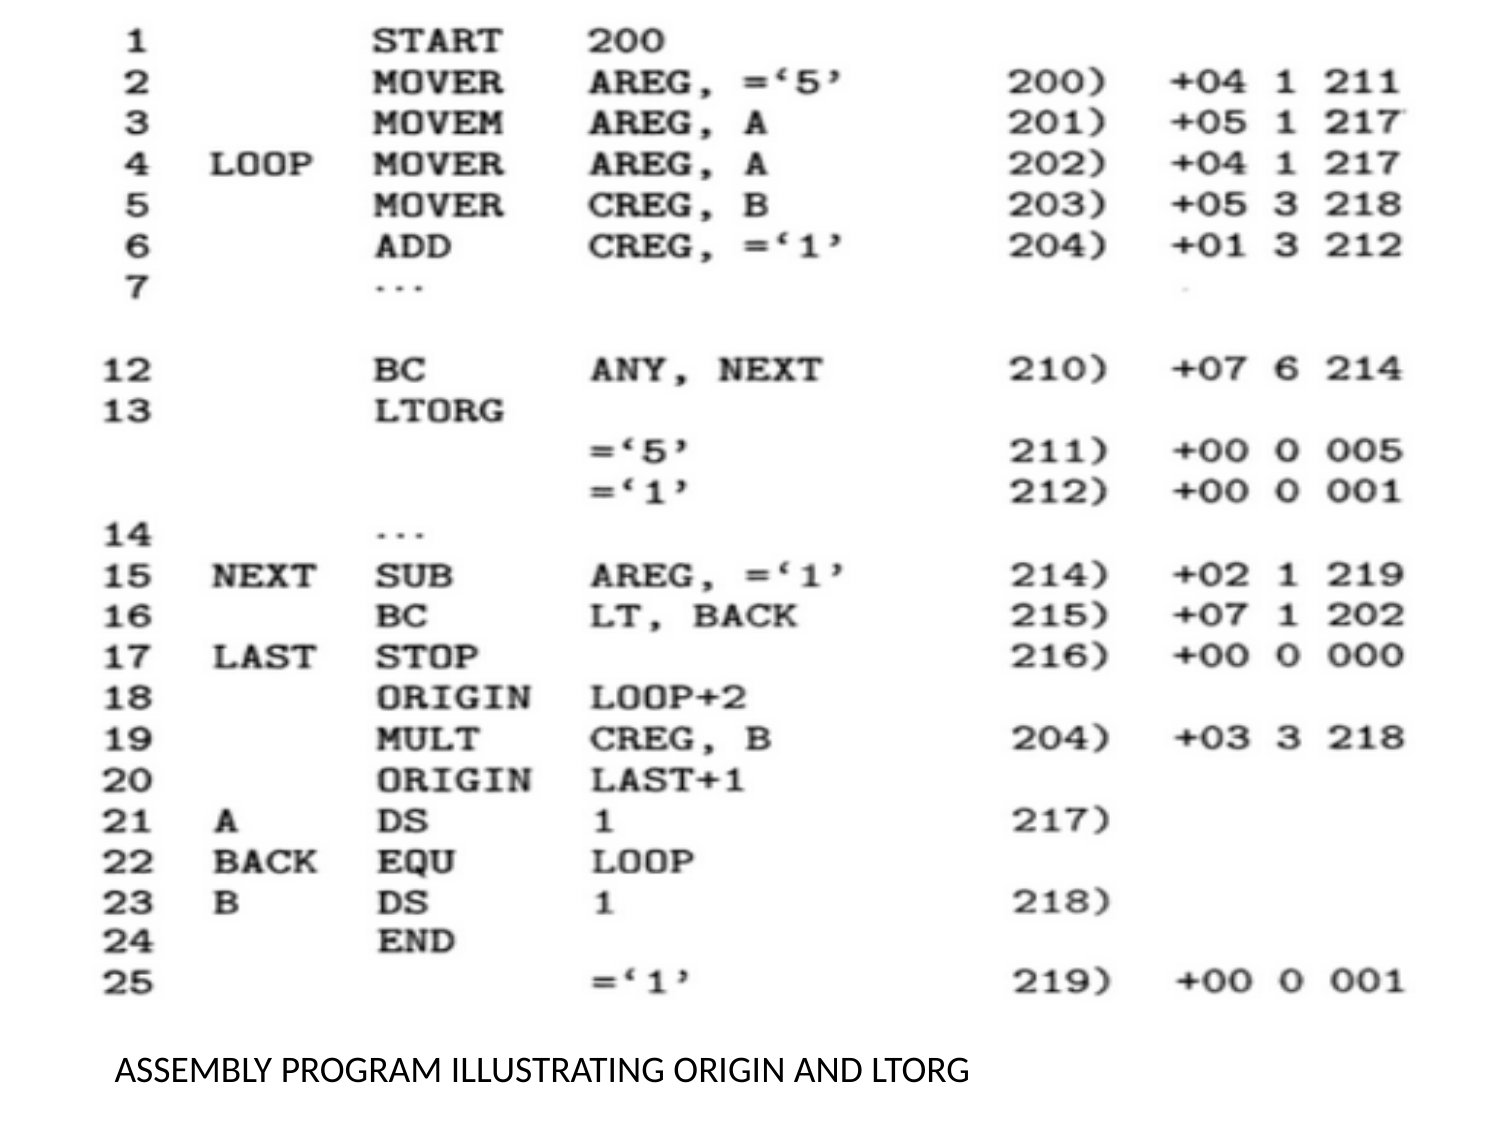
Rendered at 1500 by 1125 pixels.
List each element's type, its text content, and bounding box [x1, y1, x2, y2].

picture [24, 0, 1500, 1006]
text_box ASSEMBLY PROGRAM ILLUSTRATING ORIGIN AND LTORG [99, 1037, 1363, 1098]
